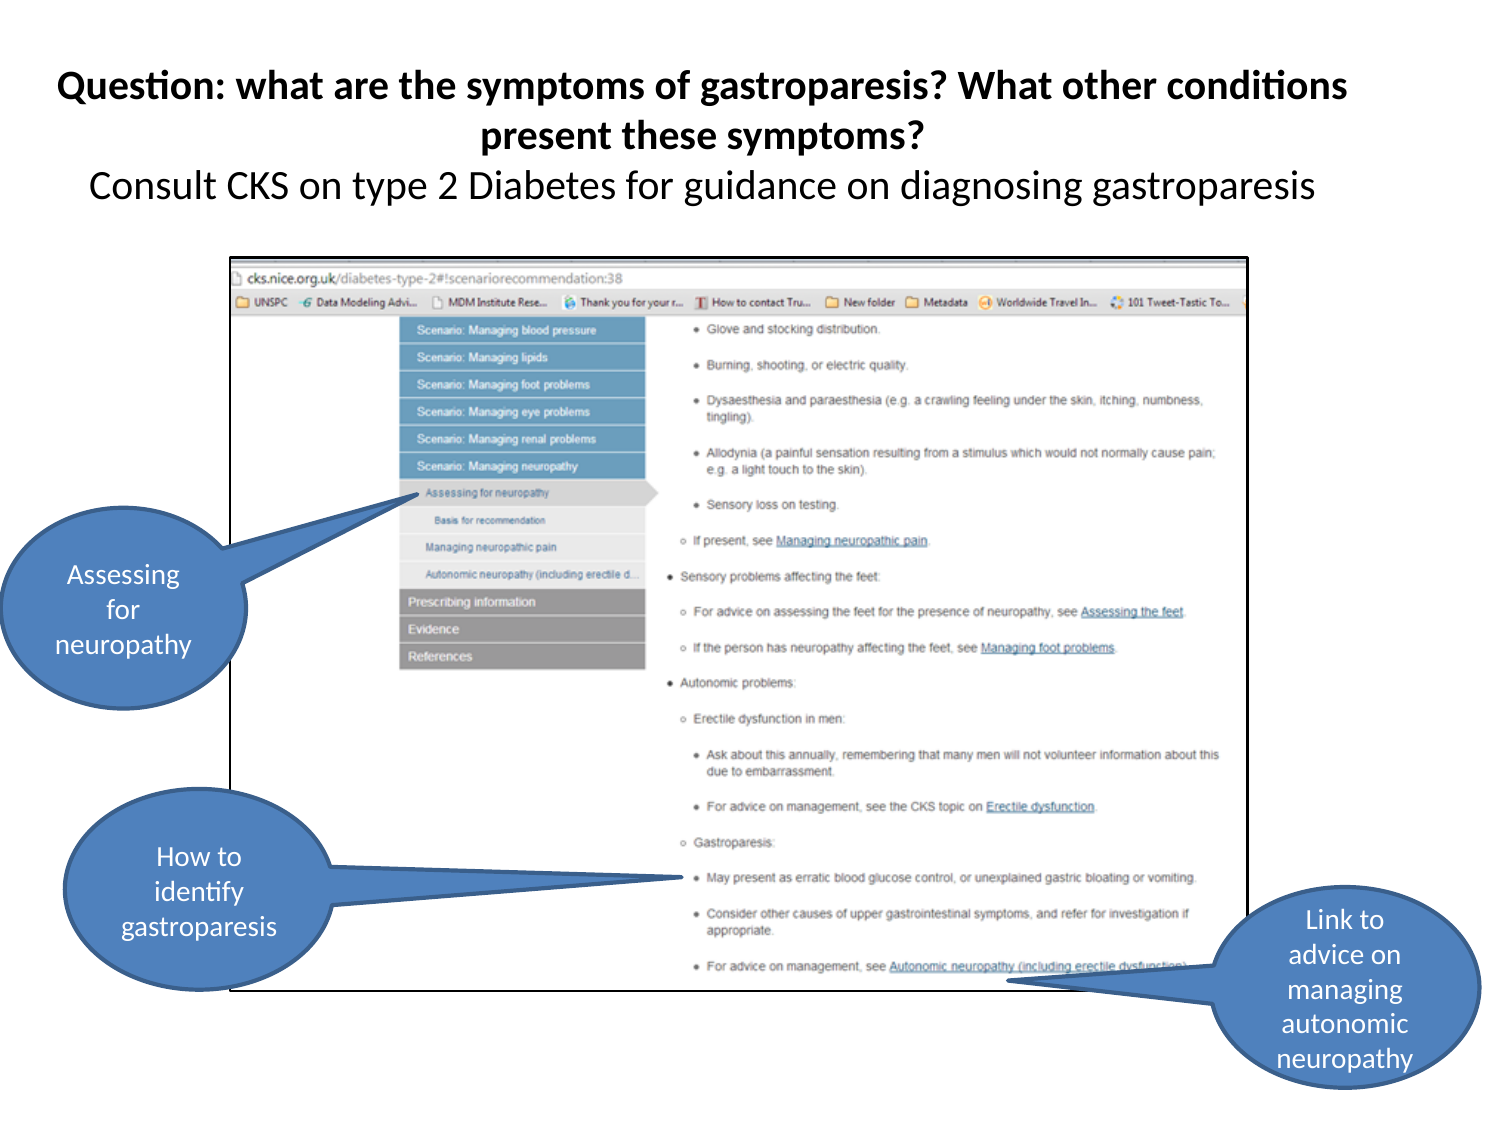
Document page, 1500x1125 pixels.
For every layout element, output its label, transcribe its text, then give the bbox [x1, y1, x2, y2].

text_box Link to advice on managing autonomic neuropathy [1133, 884, 1482, 1090]
text_box How to identify gastroparesis [62, 786, 226, 992]
picture [231, 258, 1247, 990]
text_box Assessing for neuropathy [0, 505, 226, 711]
title Question: what are the symptoms of gastroparesis? What other conditions present these symptoms? Consult CKS on type 2 Diabetes for guidance on diagnosing gastroparesis [17, 45, 1388, 220]
